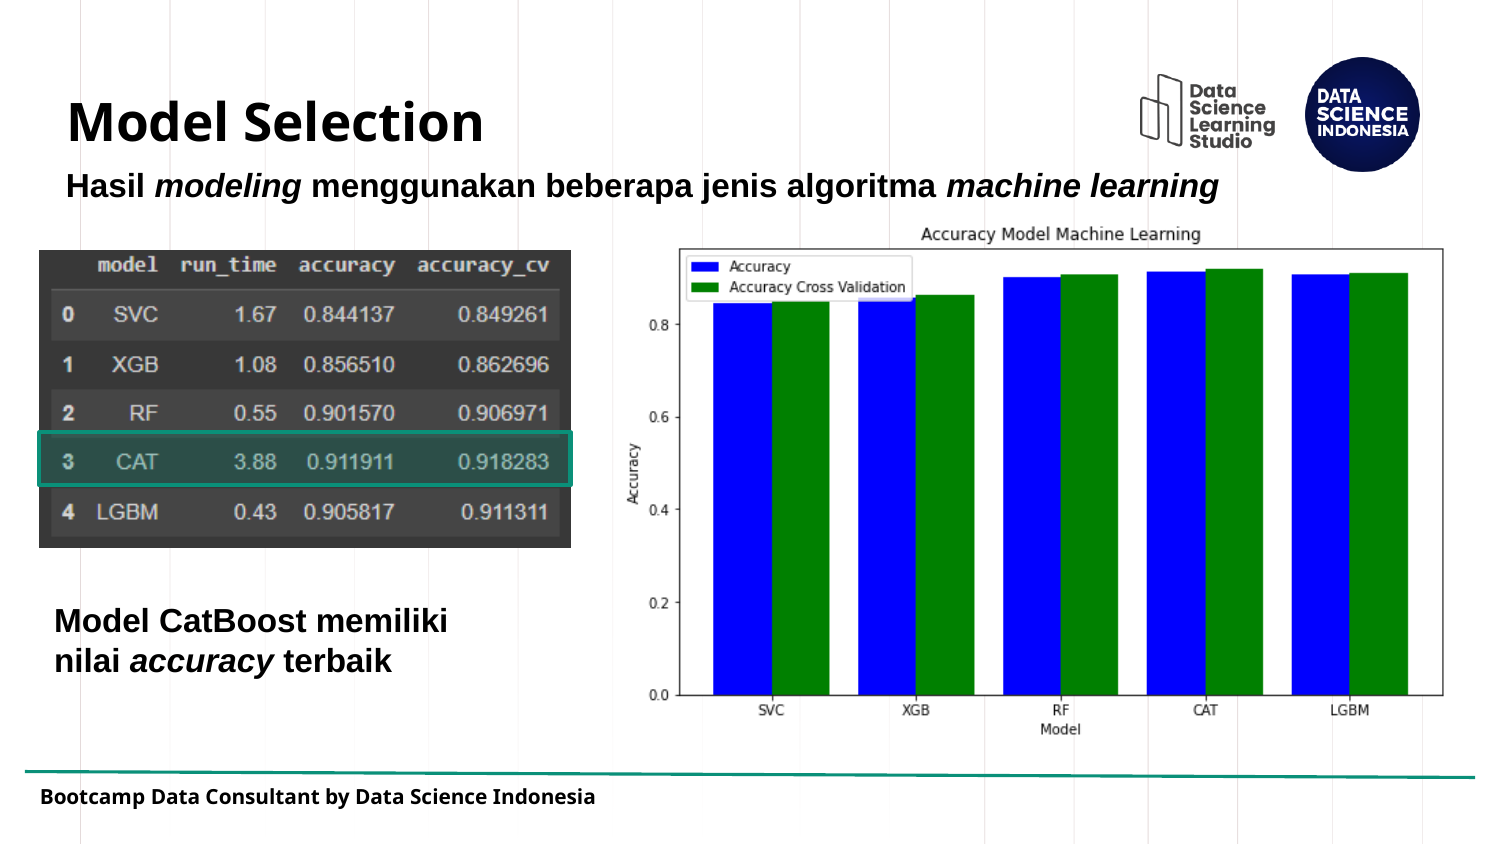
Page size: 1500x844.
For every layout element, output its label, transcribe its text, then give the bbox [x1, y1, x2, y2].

text_box Model CatBoost memiliki nilai accuracy terbaik [39, 591, 527, 686]
picture [0, 0, 1500, 844]
text_box Hasil modeling menggunakan beberapa jenis algoritma machine learning [51, 156, 1270, 212]
title Model Selection [51, 72, 1098, 156]
